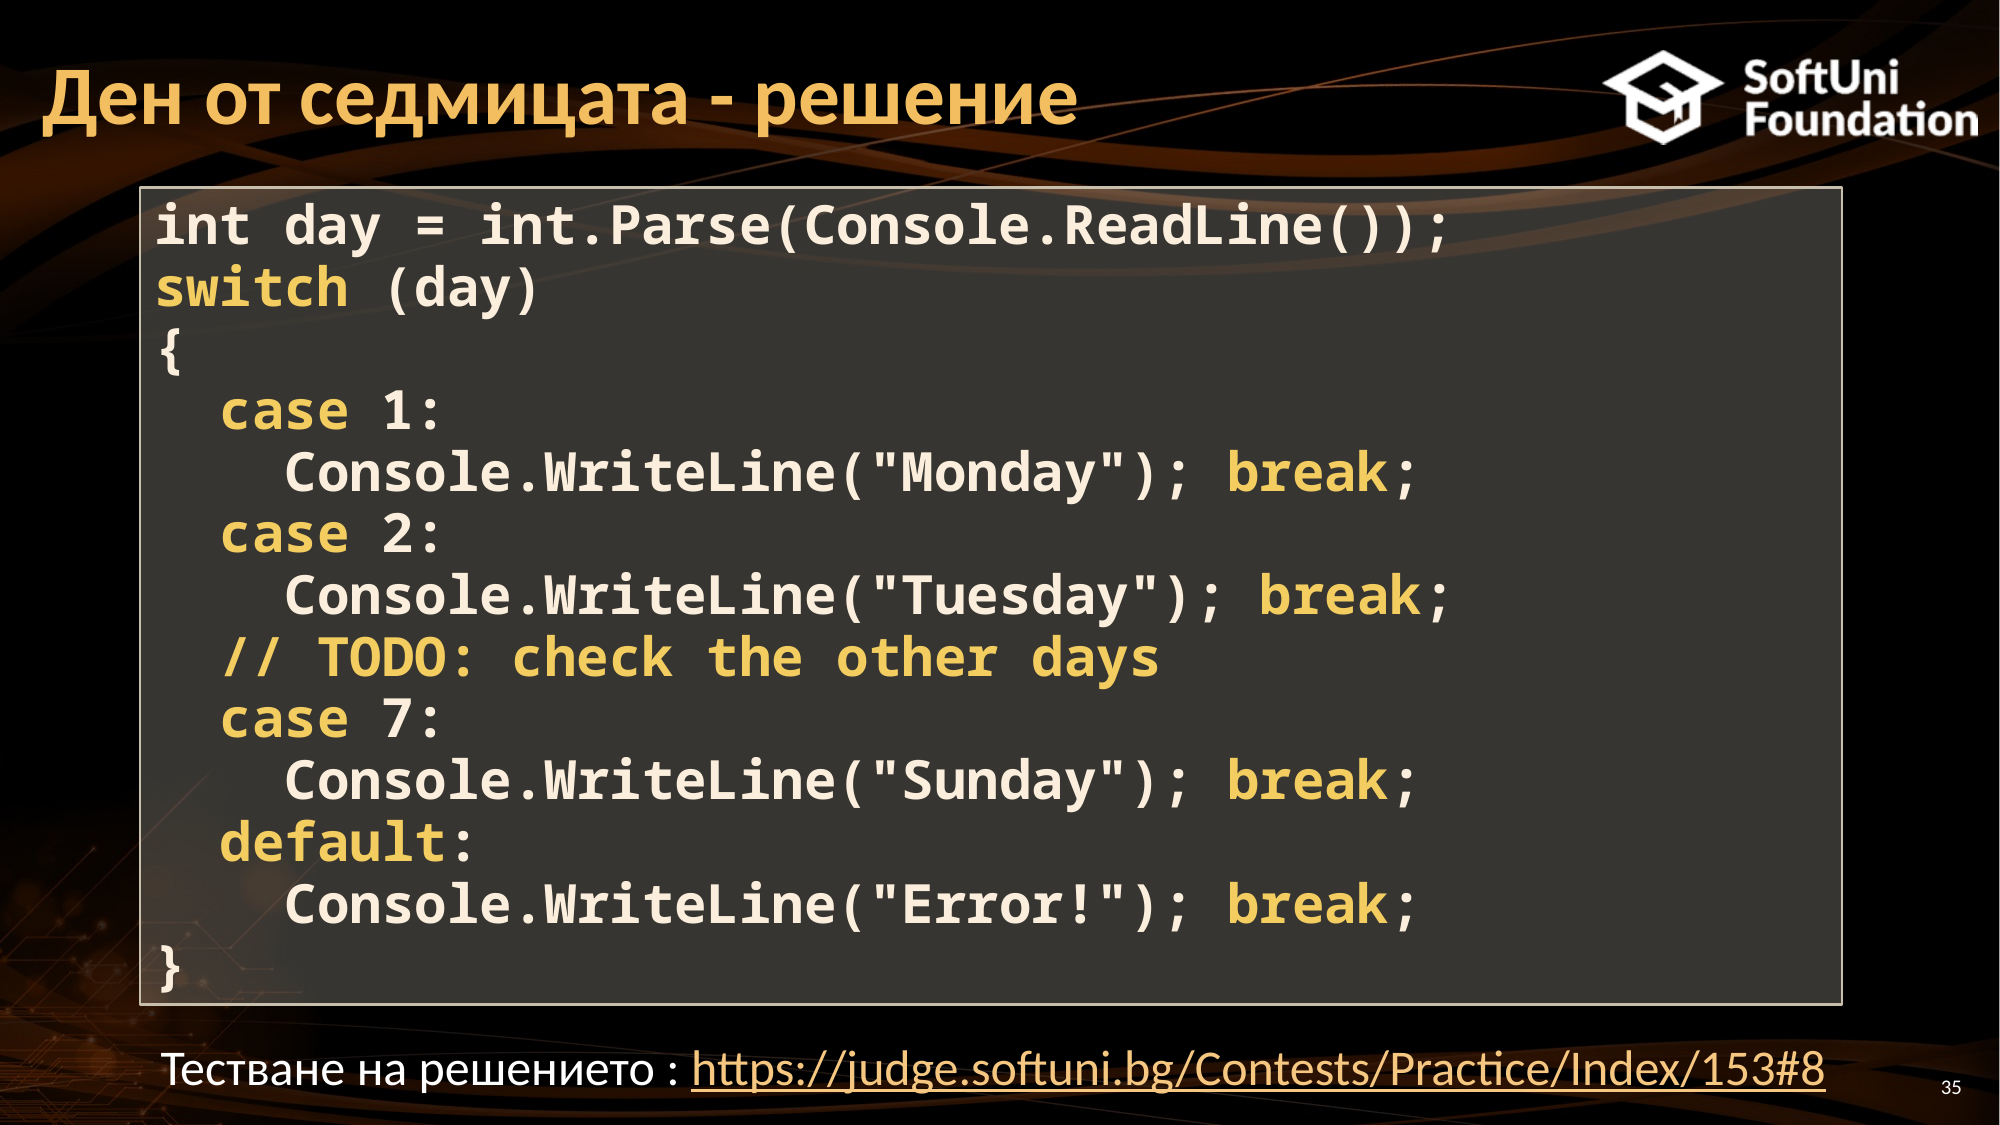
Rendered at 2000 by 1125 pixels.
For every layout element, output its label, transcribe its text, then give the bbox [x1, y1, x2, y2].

slide_number 35 [1897, 1070, 1968, 1103]
text_box Тестване на решението : https://judge.softuni.bg/Contests/Practice/Index/153#8 [124, 1028, 1863, 1104]
picture [0, 0, 2000, 1125]
title Ден от седмицата - решение [24, 0, 1596, 183]
text_box int day = int.Parse(Console.ReadLine()); switch (day) { case 1: Console.WriteLine("Monday"); break; case 2: Console.WriteLine("Tuesday"); break; // TODO: check the other days case 7: Console.WriteLine("Sunday"); break; default: Console.WriteLine("Error!"); break; } [139, 187, 1843, 1005]
